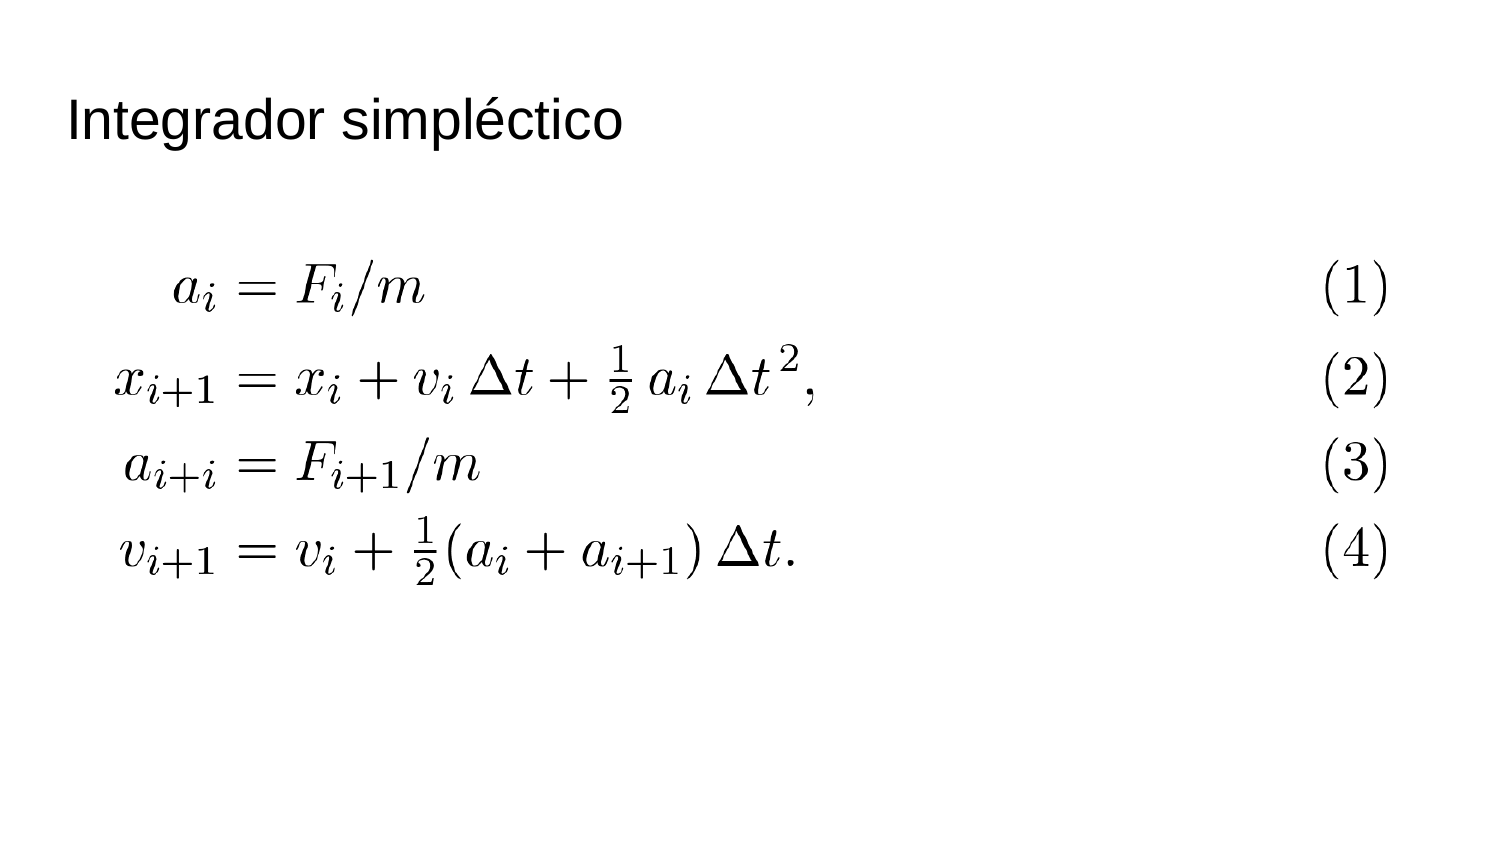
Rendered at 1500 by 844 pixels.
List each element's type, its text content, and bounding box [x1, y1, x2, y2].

picture [113, 259, 1387, 585]
title Integrador simpléctico [51, 72, 1449, 167]
